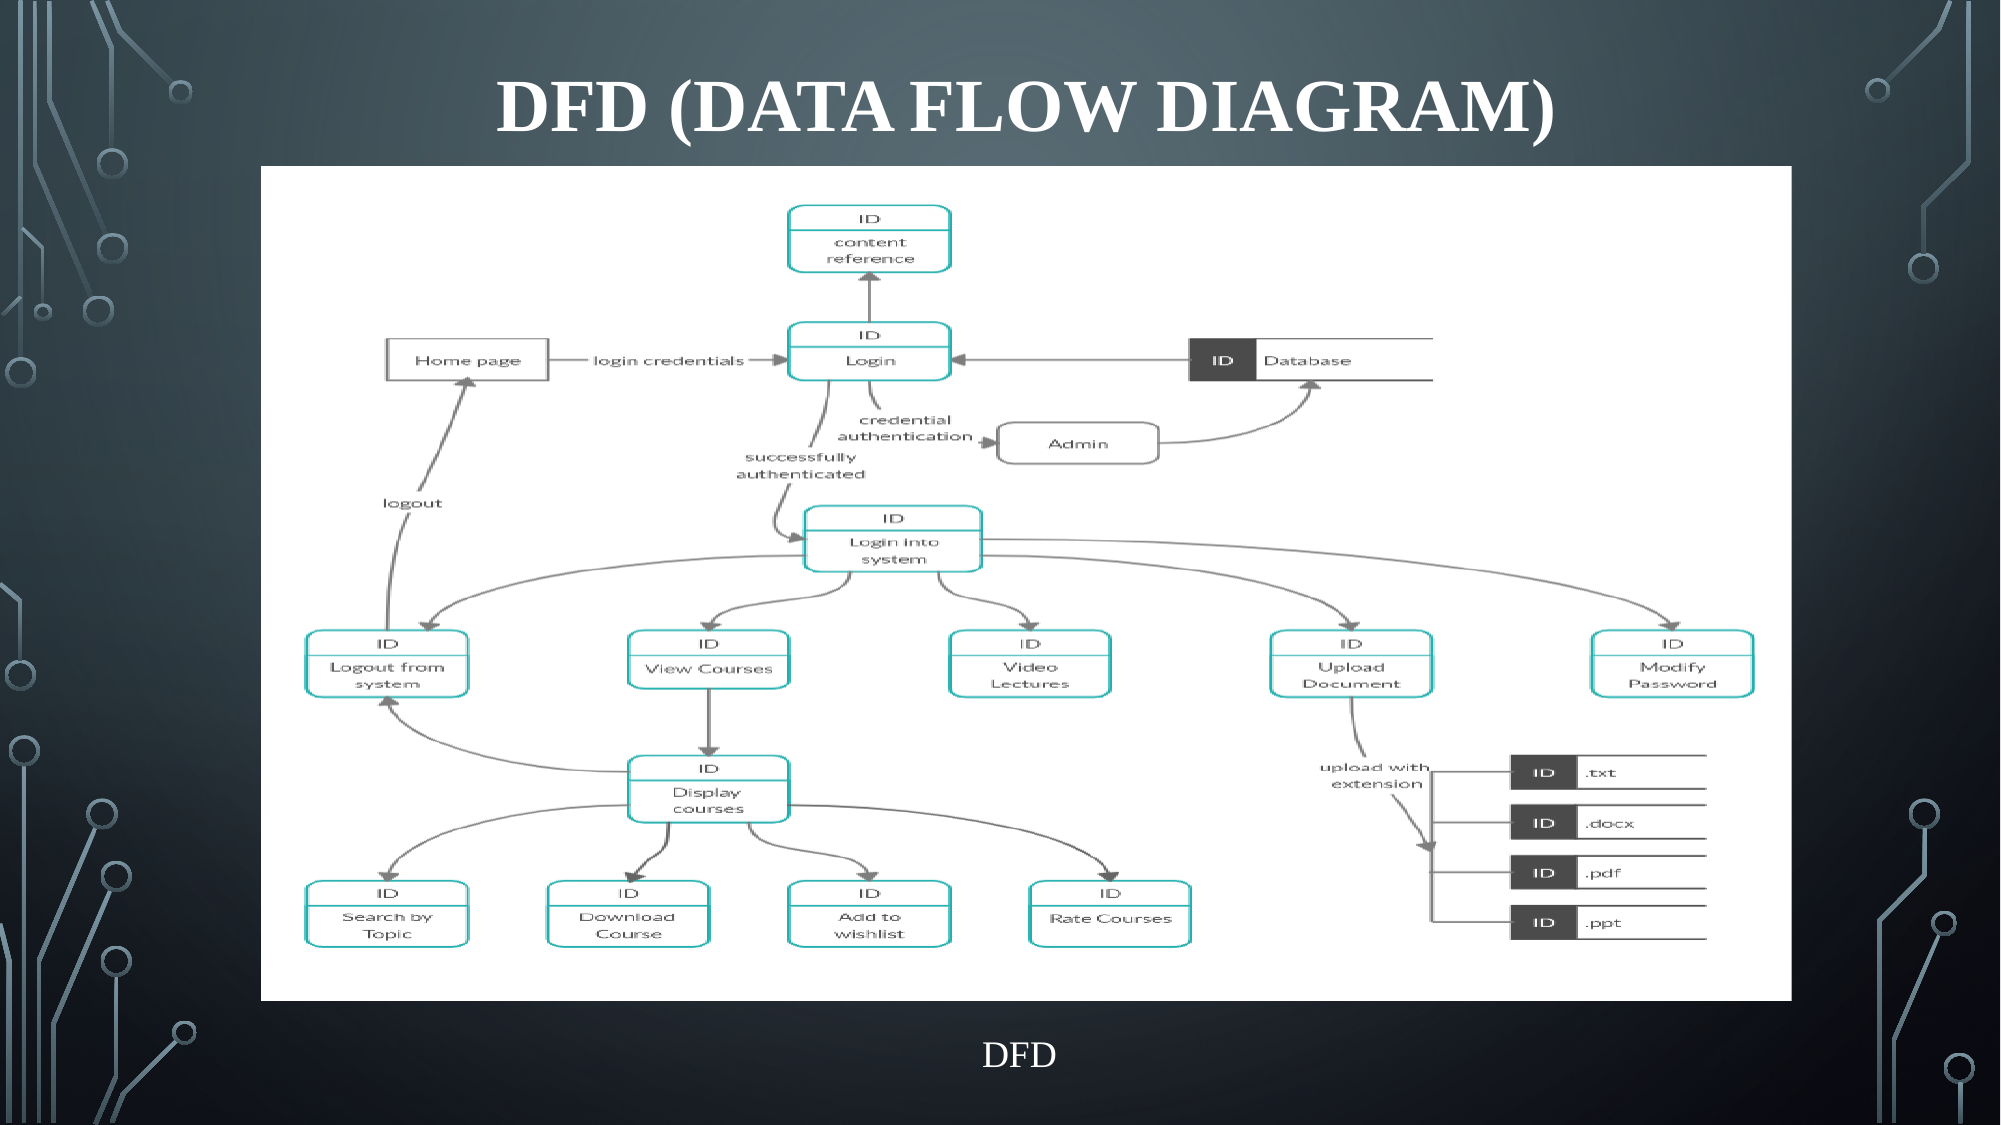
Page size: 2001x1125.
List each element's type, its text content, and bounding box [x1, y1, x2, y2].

title Dfd (Data Flow diagram) [213, 34, 1839, 180]
list DFD [892, 1014, 1147, 1087]
picture [260, 166, 1792, 1001]
